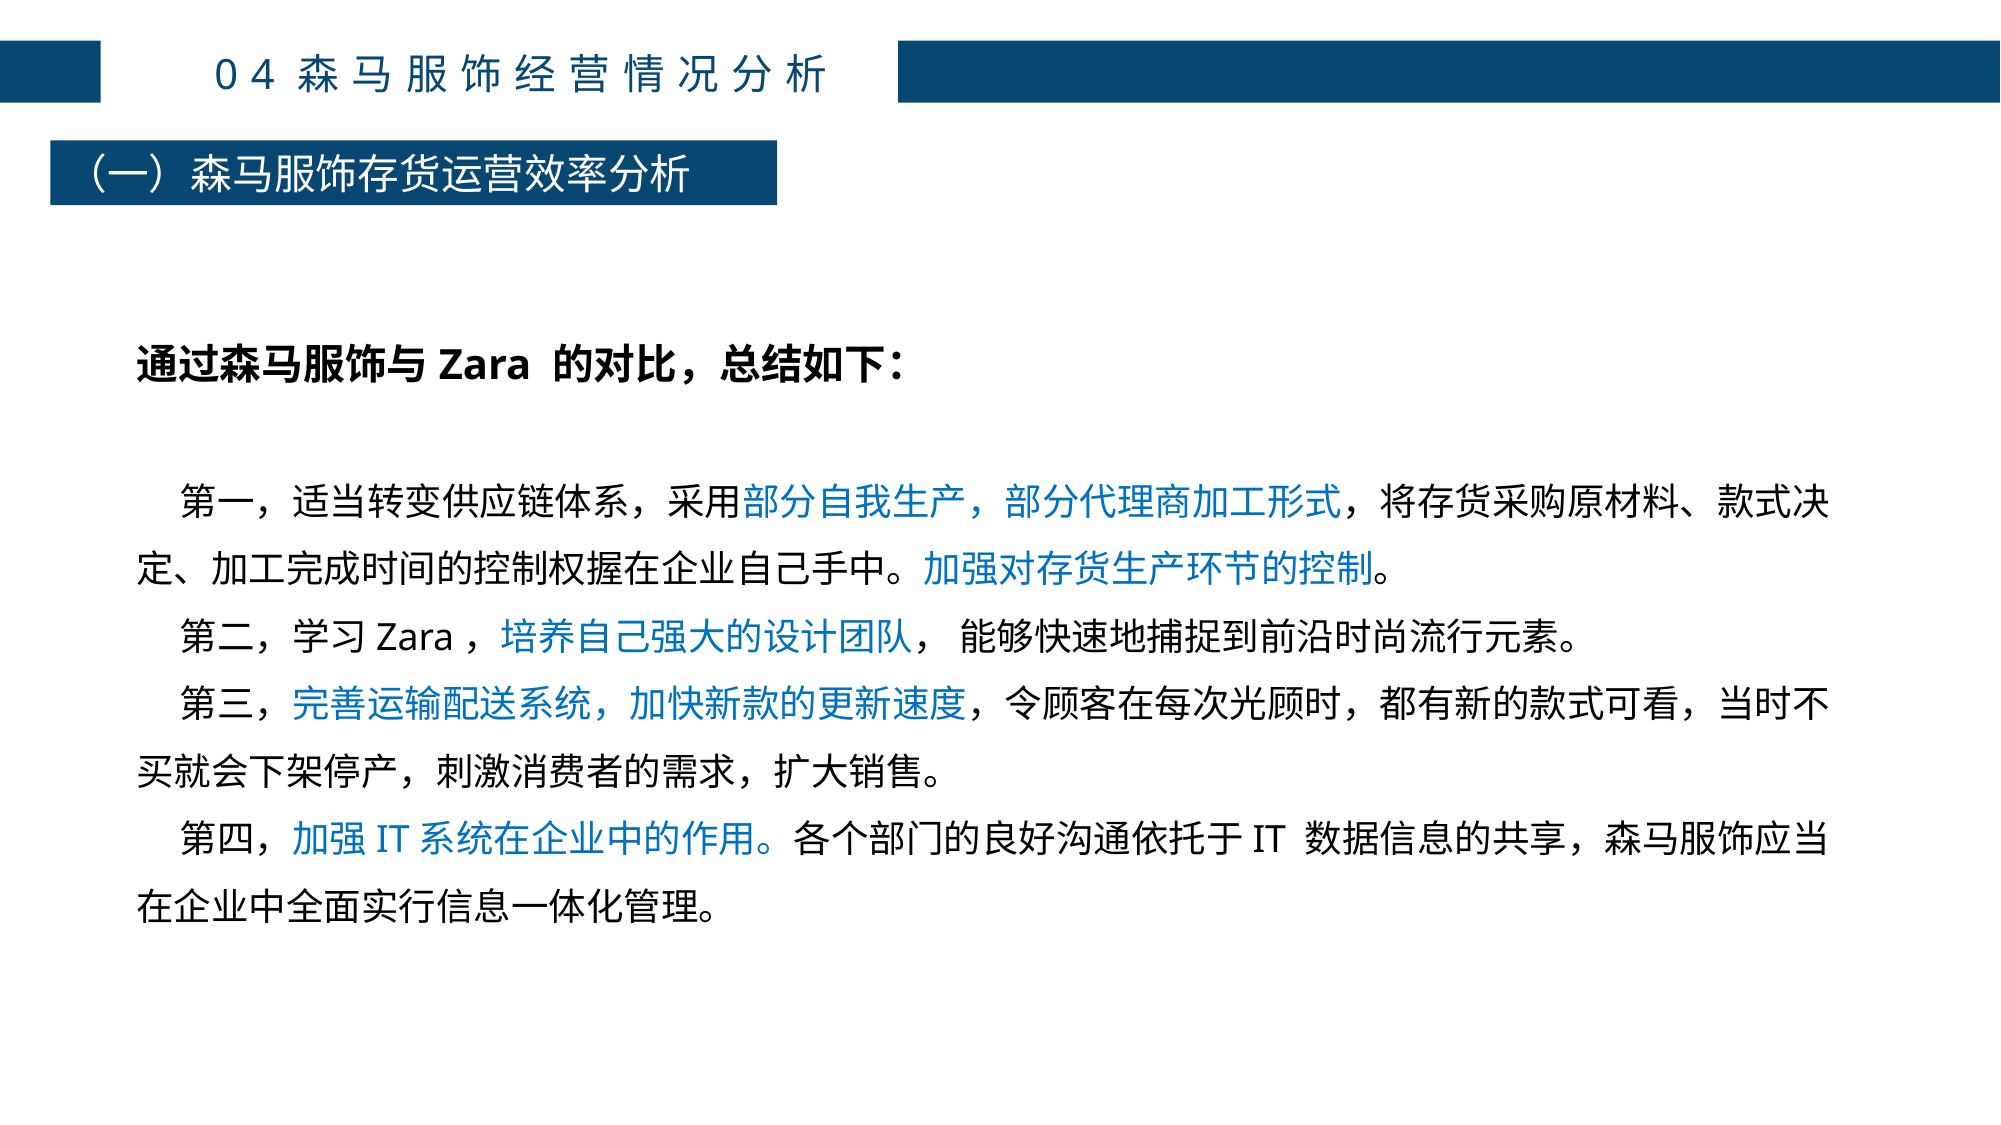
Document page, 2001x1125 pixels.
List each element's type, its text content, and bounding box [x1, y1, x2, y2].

text_box （一）森马服饰存货运营效率分析 [50, 157, 778, 206]
text_box 通过森马服饰与Zara 的对比，总结如下： 第一，适当转变供应链体系，采用部分自我生产，部分代理商加工形式，将存货采购原材料、款式决定、加工完成时间的控制权握在企业自己手中。加强对存货生产环节的控制。 第二，学习Zara，培养自己强大的设计团队， 能够快速地捕捉到前沿时尚流行元素。 第三，完善运输配送系统，加快新款的更新速度，令顾客在每次光顾时，都有新的款式可看，当时不买就会下架停产，刺激消费者的需求，扩大销售。 第四，加强IT系统在企业中的作用。各个部门的良好沟通依托于IT 数据信息的共享，森马服饰应当在企业中全面实行信息一体化管理。 [121, 305, 1879, 936]
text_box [0, 40, 2000, 157]
